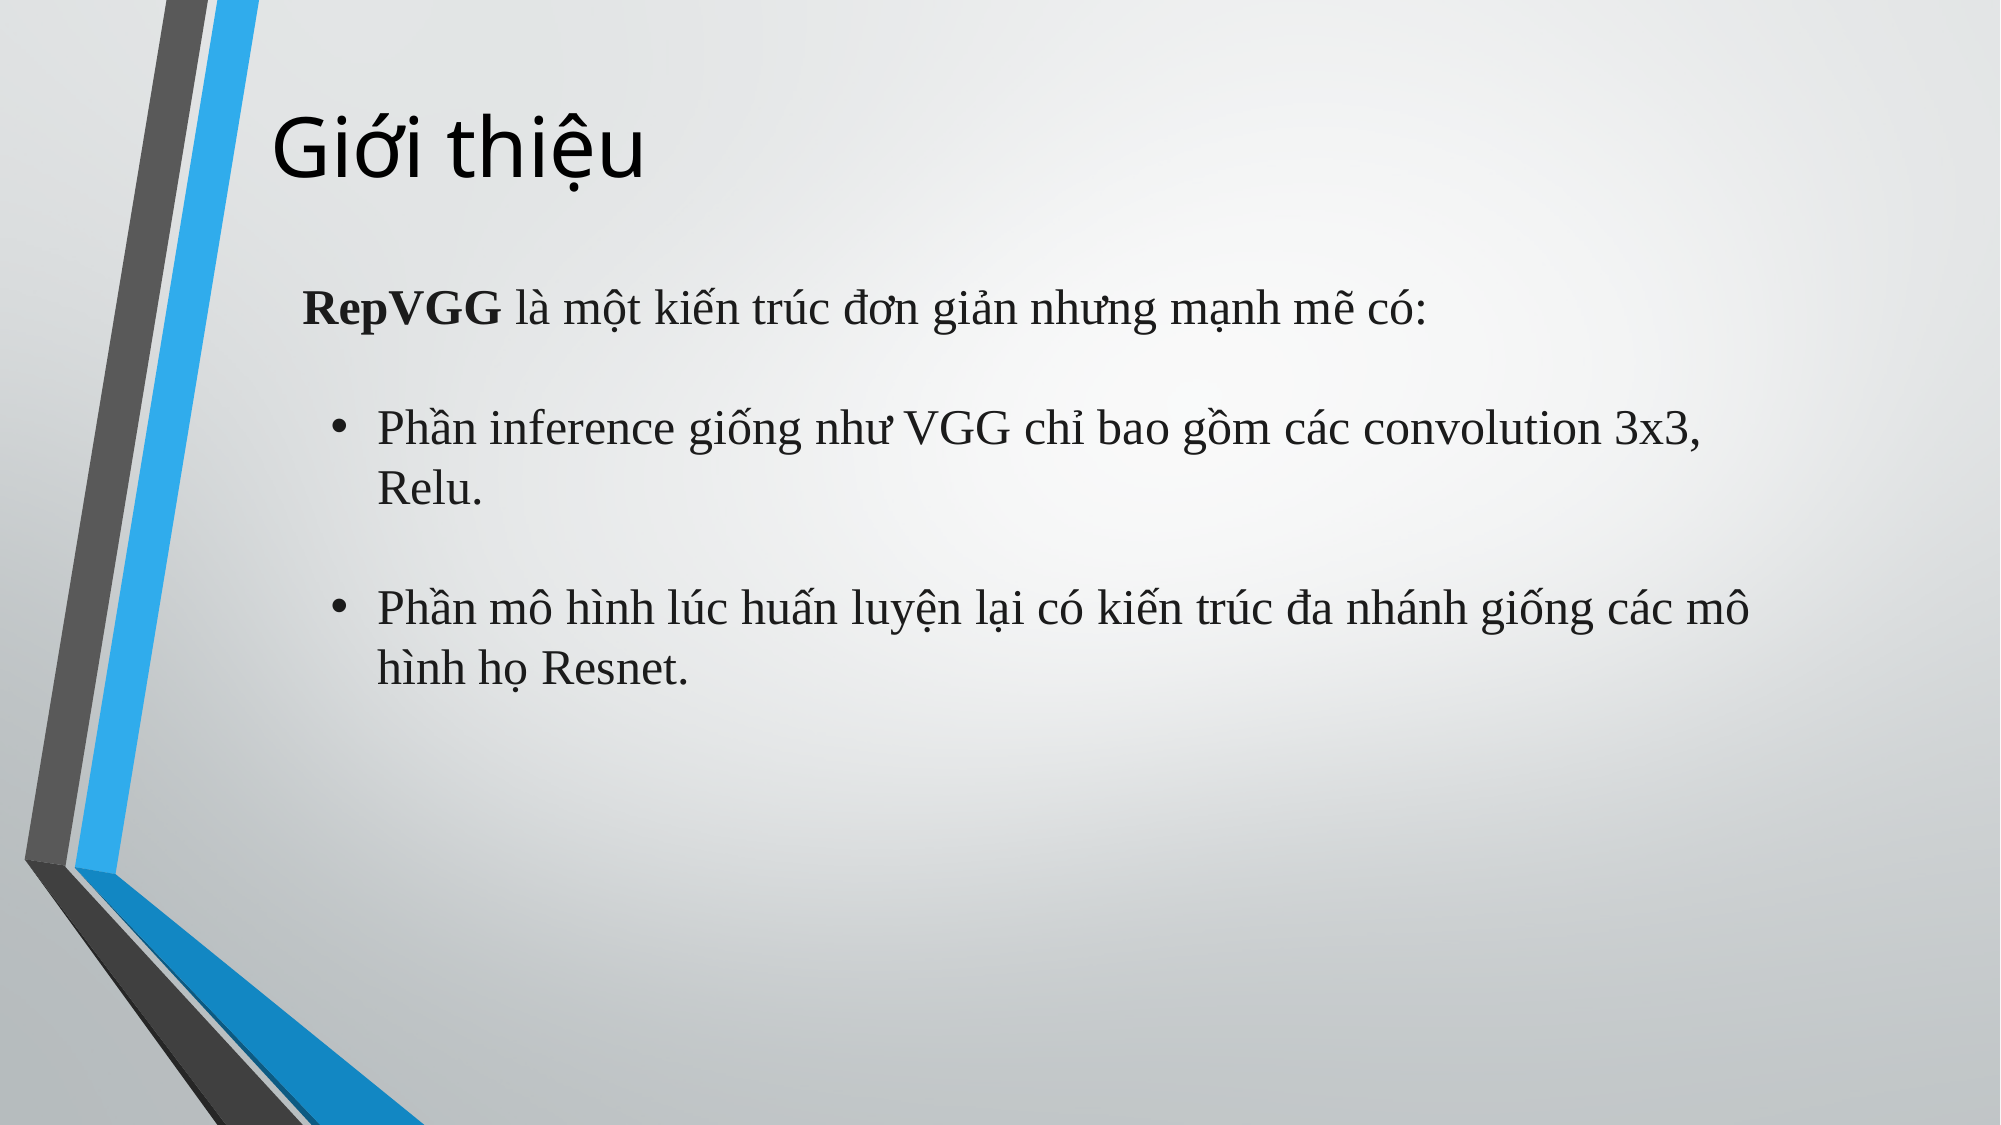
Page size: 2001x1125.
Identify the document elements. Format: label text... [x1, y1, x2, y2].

text_box RepVGG là một kiến trúc đơn giản nhưng mạnh mẽ có: Phần inference giống như VGG chỉ bao gồm các convolution 3x3, Relu. Phần mô hình lúc huấn luyện lại có kiến trúc đa nhánh giống các mô hình họ Resnet. [240, 267, 1825, 703]
title Giới thiệu [253, 0, 666, 267]
